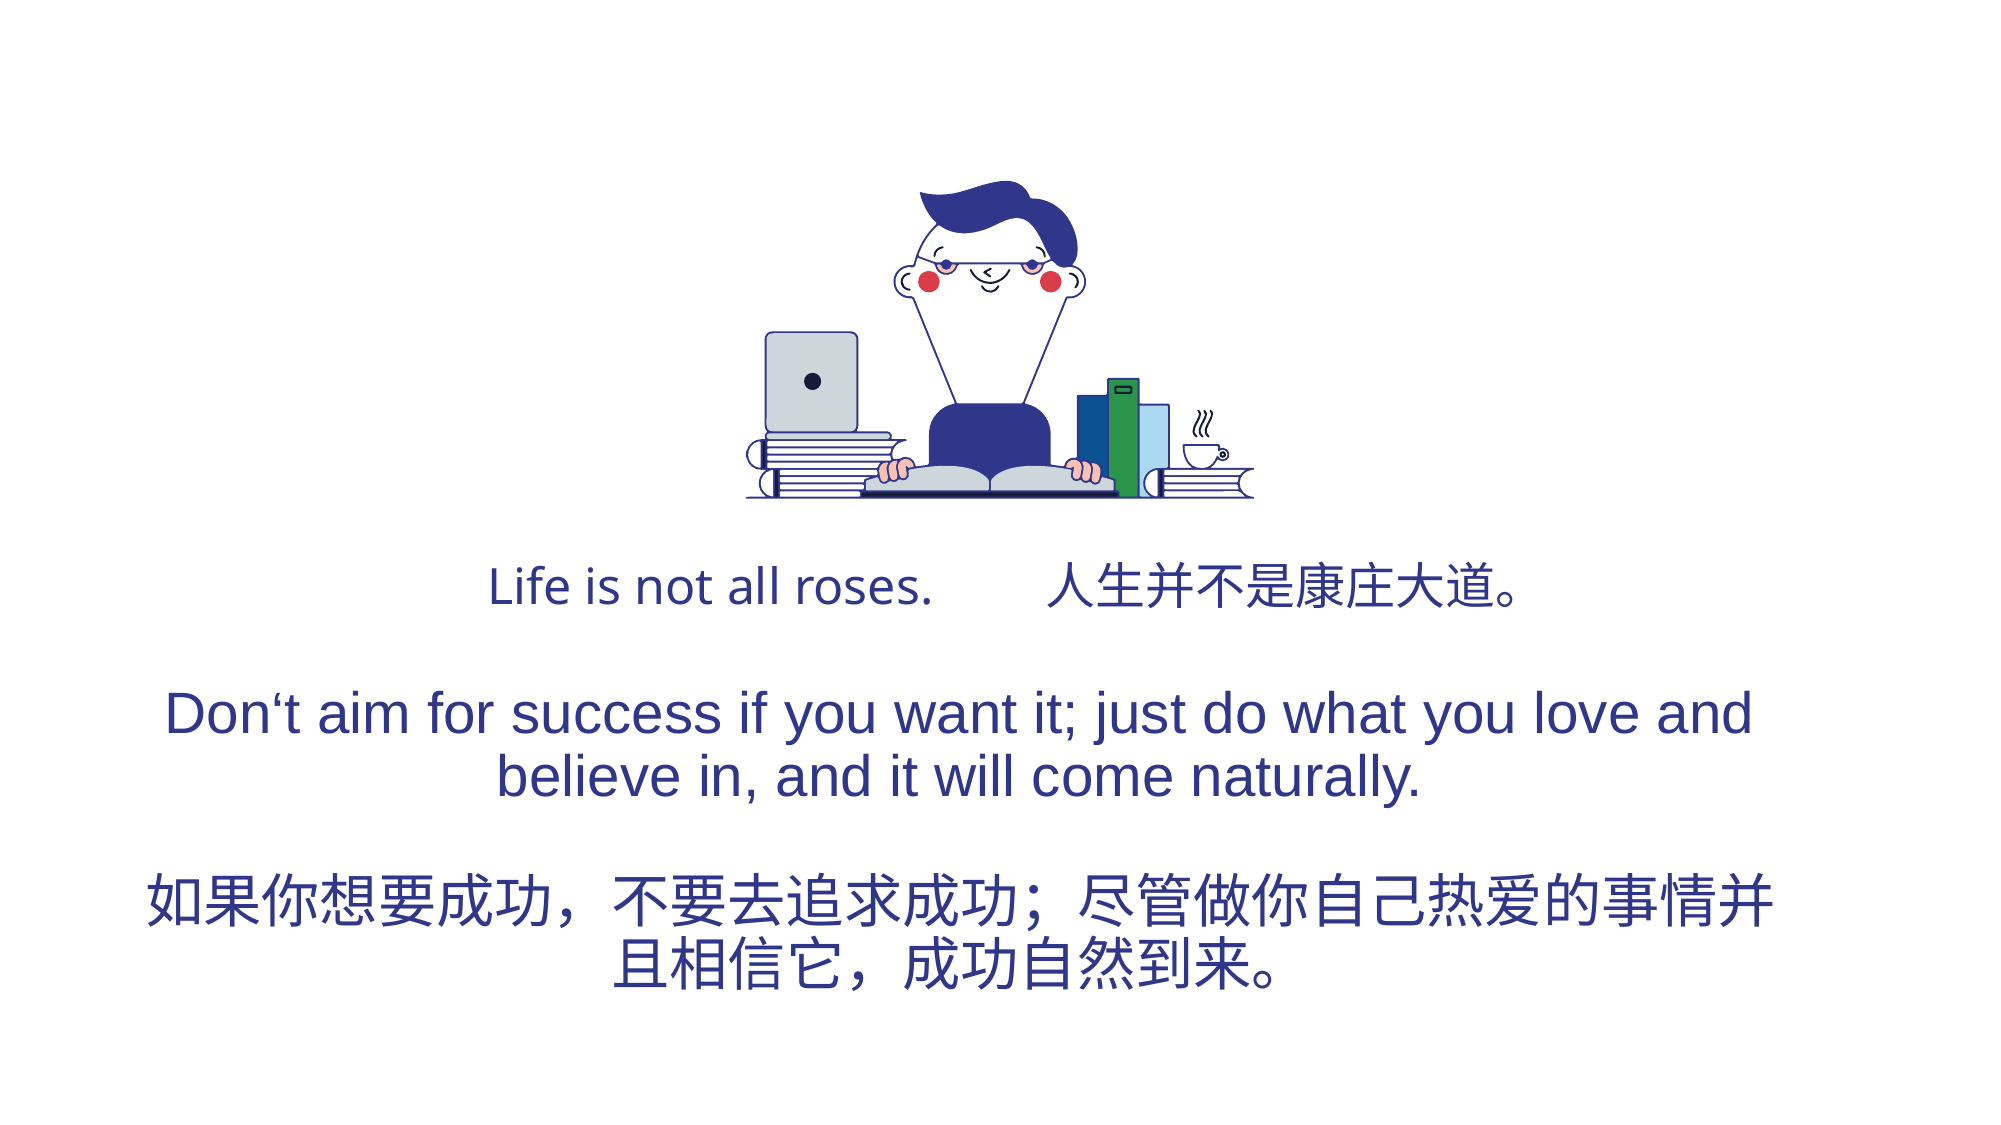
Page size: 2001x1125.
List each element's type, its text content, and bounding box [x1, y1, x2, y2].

text_box Life is not all roses. 人生并不是康庄大道。 [472, 546, 1697, 622]
title Don‘t aim for success if you want it; just do what you love and believe in, and it will come naturally. 如果你想要成功，不要去追求成功；尽管做你自己热爱的事情并且相信它，成功自然到来。 [108, 676, 1813, 1025]
